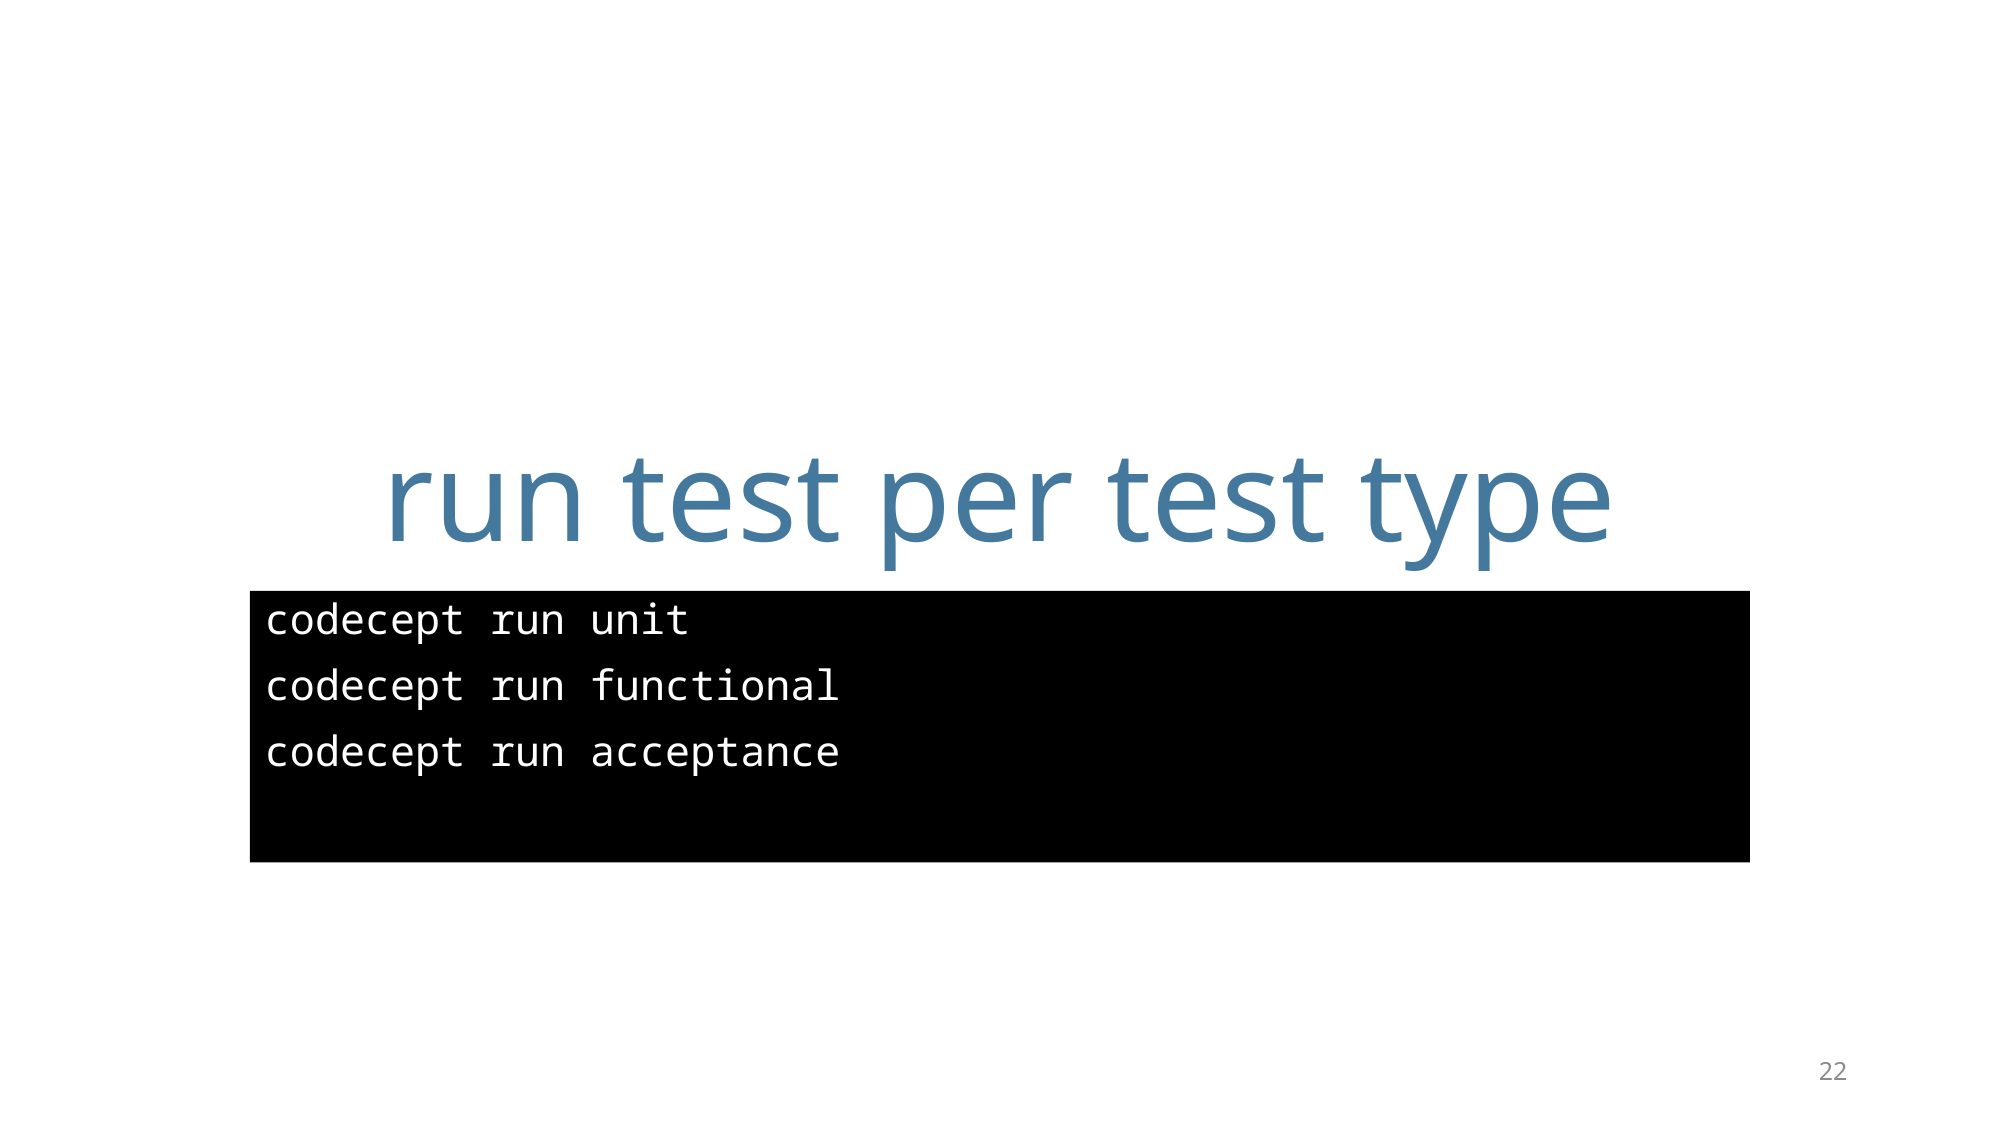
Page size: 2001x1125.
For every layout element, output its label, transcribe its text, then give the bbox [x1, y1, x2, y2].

slide_number 22 [1412, 1042, 1863, 1103]
title run test per test type [249, 184, 1750, 576]
subtitle codecept run unit codecept run functional codecept run acceptance [249, 590, 1750, 863]
